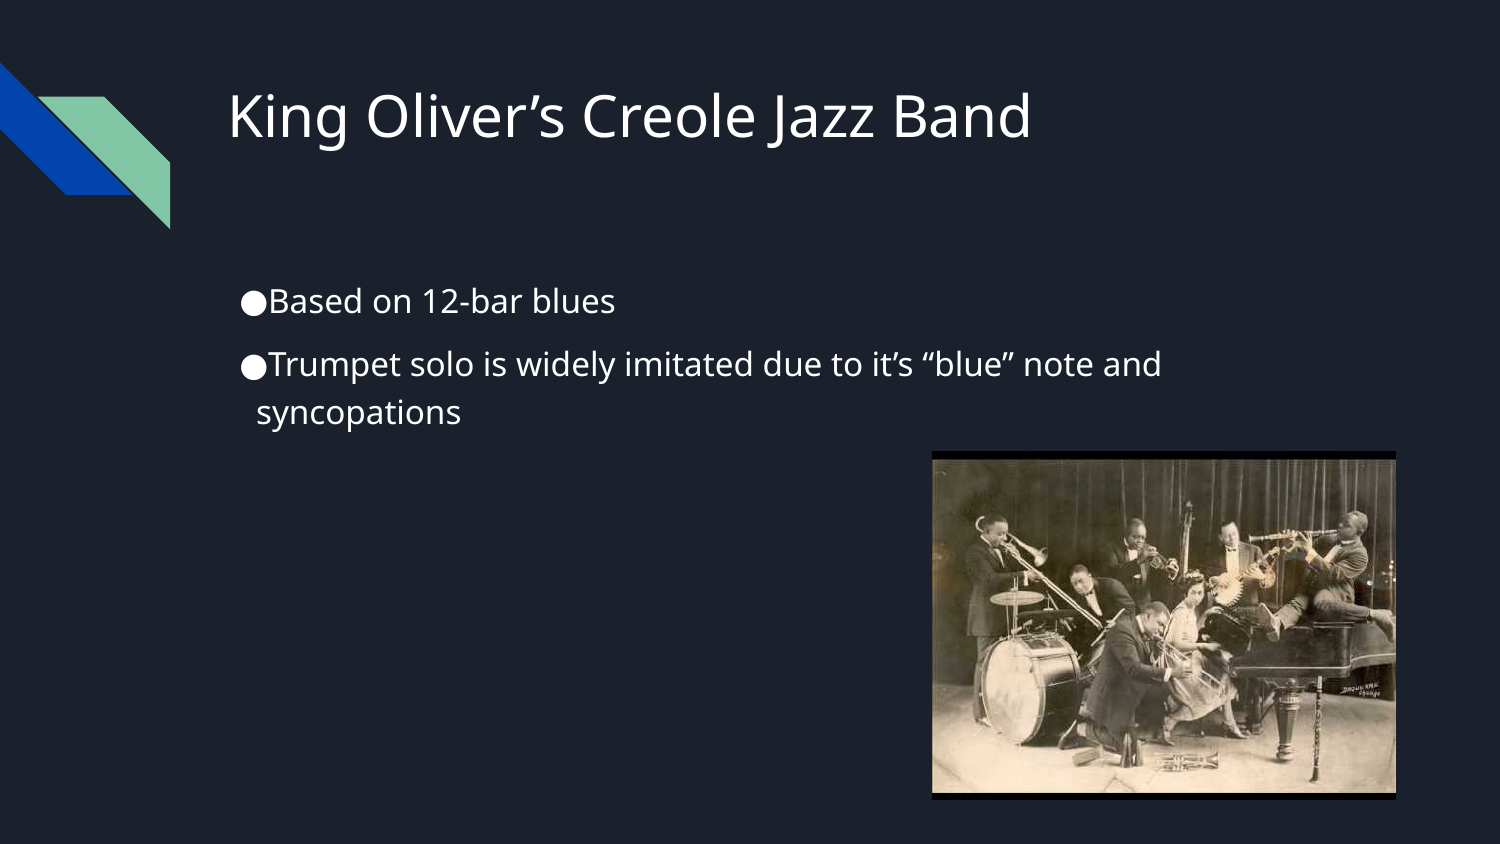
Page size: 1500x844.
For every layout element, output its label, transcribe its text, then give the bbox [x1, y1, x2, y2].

picture [931, 451, 1396, 800]
title King Oliver’s Creole Jazz Band [212, 64, 1368, 215]
list Based on 12-bar blues Trumpet solo is widely imitated due to it’s “blue” note and syncopations [212, 257, 1368, 735]
